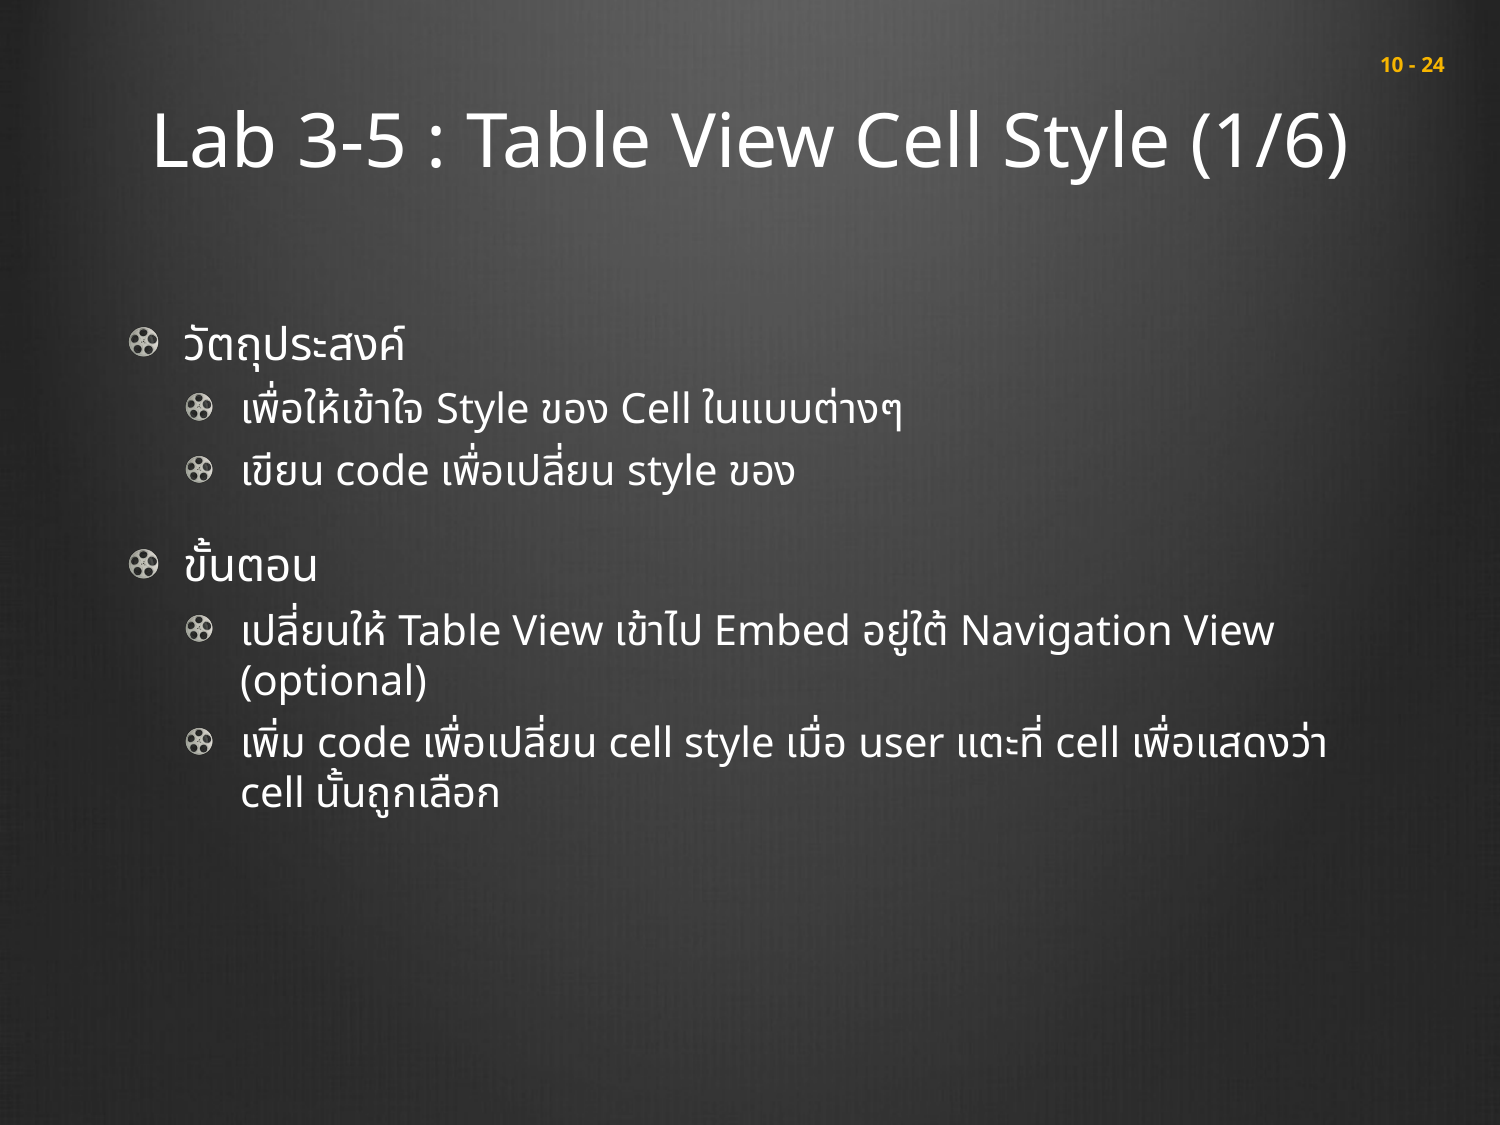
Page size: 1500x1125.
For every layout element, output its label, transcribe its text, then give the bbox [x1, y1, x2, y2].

text_box 10 - 24 [1306, 43, 1460, 86]
picture [184, 391, 214, 422]
picture [184, 454, 214, 484]
picture [127, 547, 160, 580]
picture [184, 613, 214, 643]
list วัตถุประสงค์ เพื่อให้เข้าใจ Style ของ Cell ในแบบต่างๆ เขียน code เพื่อเปลี่ยน style ของ ขั้นตอน เปลี่ยนให้ Table View เข้าไป Embed อยู่ใต้ Navigation View (optional) เพิ่ม code เพื่อเปลี่ยน cell style เมื่อ user แตะที่ cell เพื่อแสดงว่า cell นั้นถูกเลือก [112, 306, 1388, 1005]
title Lab 3-5 : Table View Cell Style (1/6) [112, 19, 1388, 255]
picture [127, 325, 160, 358]
picture [184, 726, 214, 756]
